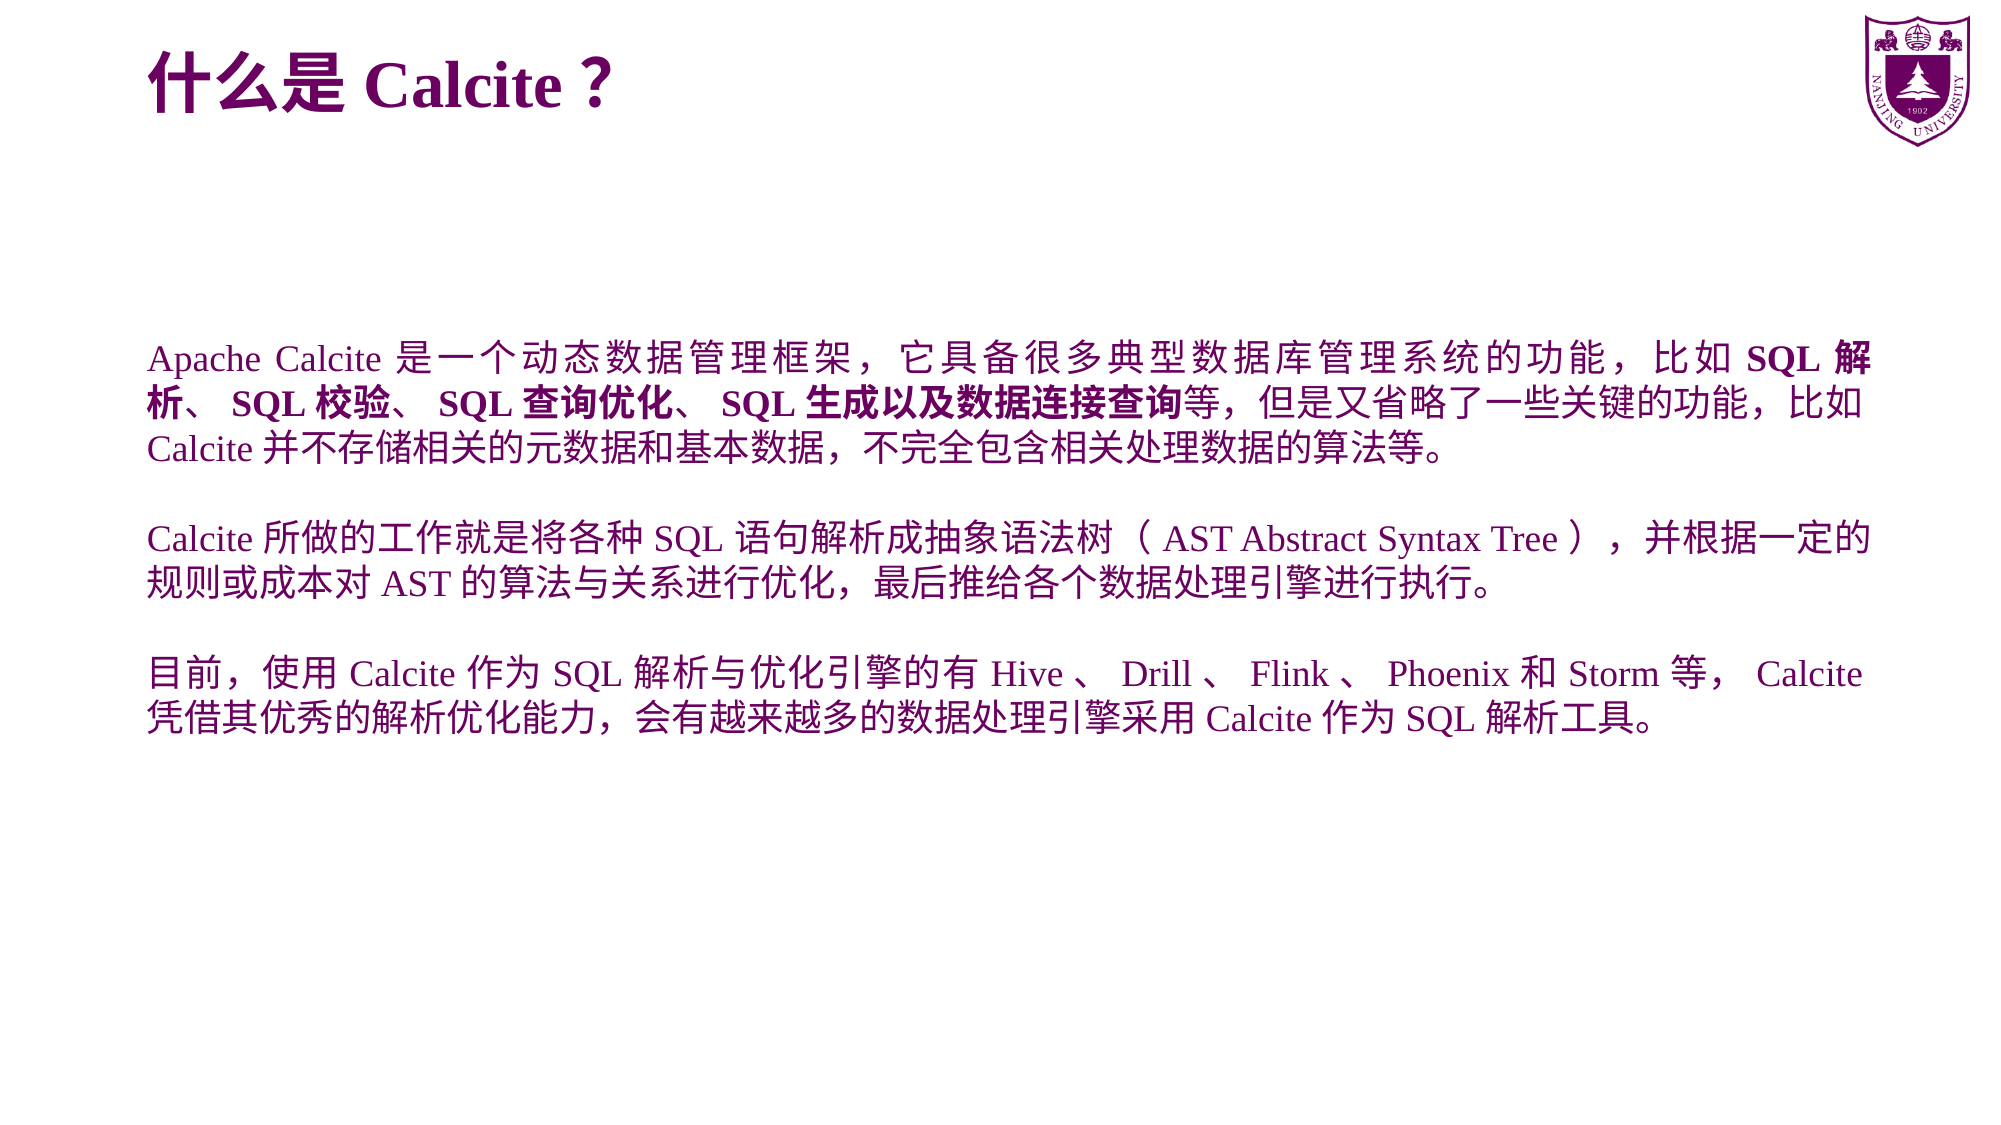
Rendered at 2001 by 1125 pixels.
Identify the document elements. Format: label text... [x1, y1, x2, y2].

text_box Apache Calcite是一个动态数据管理框架，它具备很多典型数据库管理系统的功能，比如SQL解析、SQL校验、SQL查询优化、SQL生成以及数据连接查询等，但是又省略了一些关键的功能，比如Calcite并不存储相关的元数据和基本数据，不完全包含相关处理数据的算法等。 Calcite所做的工作就是将各种SQL语句解析成抽象语法树（AST Abstract Syntax Tree），并根据一定的规则或成本对AST的算法与关系进行优化，最后推给各个数据处理引擎进行执行。 目前，使用Calcite作为SQL解析与优化引擎的有Hive、Drill、Flink、Phoenix和Storm等，Calcite凭借其优秀的解析优化能力，会有越来越多的数据处理引擎采用Calcite作为SQL解析工具。 [132, 326, 1887, 747]
text_box 什么是Calcite？ [132, 33, 1283, 128]
picture [1865, 15, 1970, 147]
